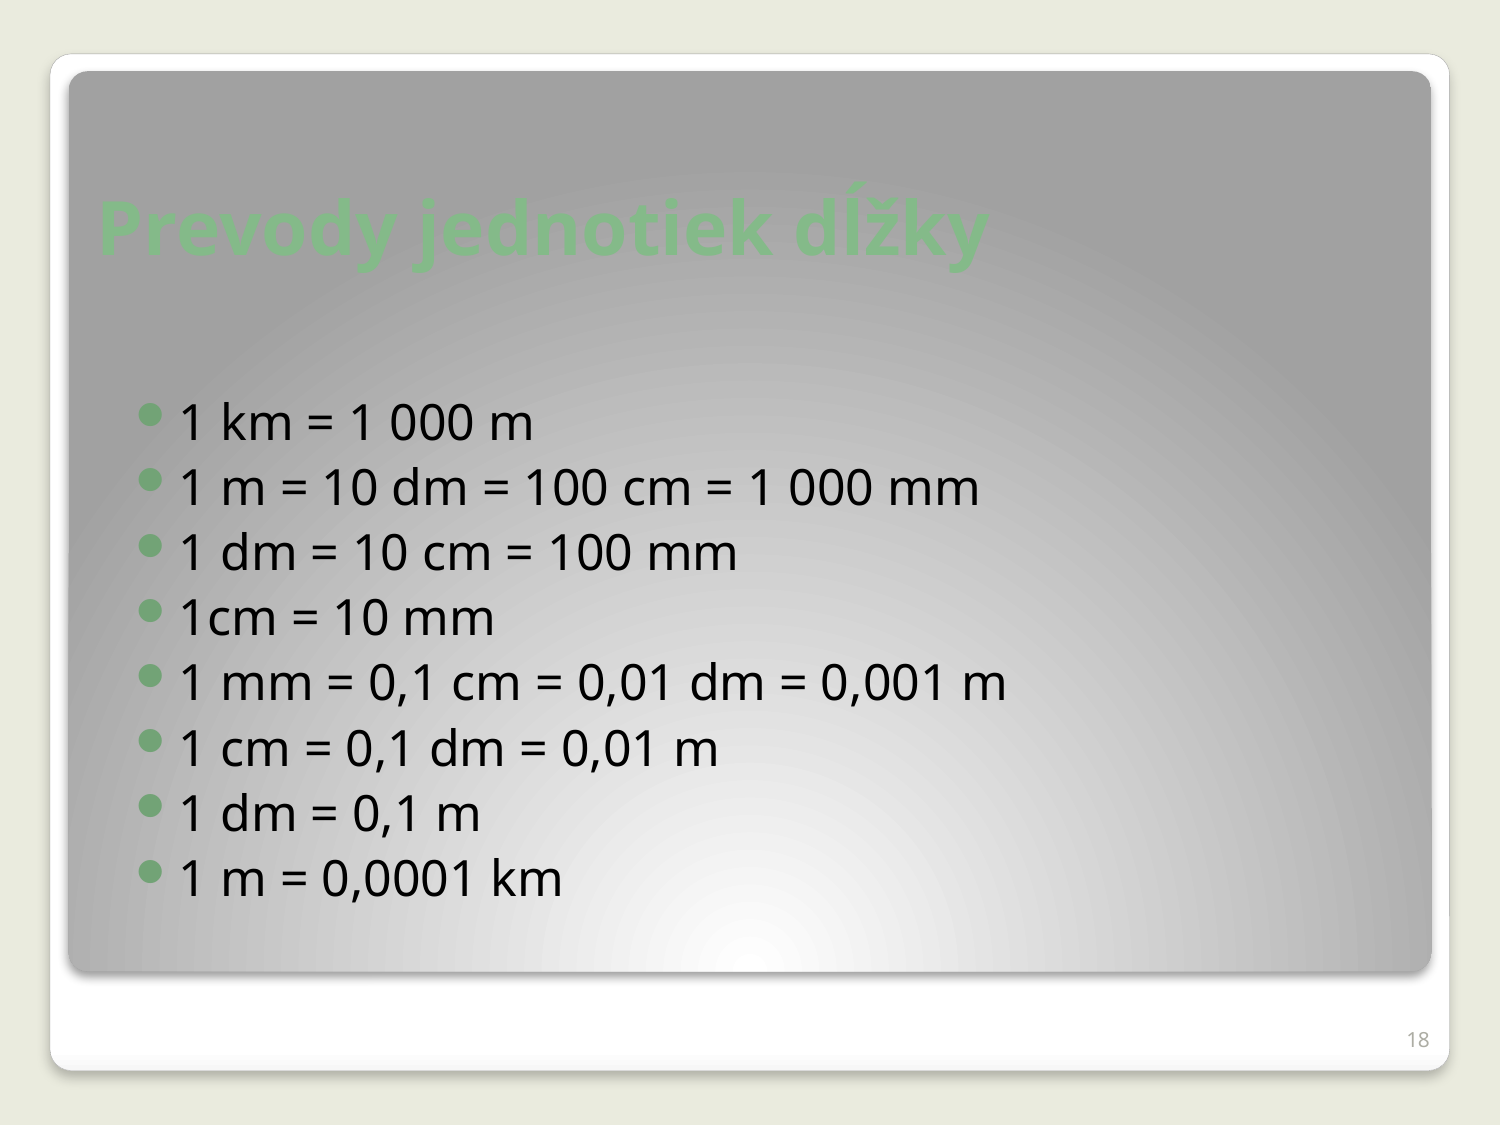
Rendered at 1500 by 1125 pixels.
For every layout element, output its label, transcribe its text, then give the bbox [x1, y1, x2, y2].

list 1 km = 1 000 m 1 m = 10 dm = 100 cm = 1 000 mm 1 dm = 10 cm = 100 mm 1cm = 10 mm 1 mm = 0,1 cm = 0,01 dm = 0,001 m 1 cm = 0,1 dm = 0,01 m 1 dm = 0,1 m 1 m = 0,0001 km [105, 374, 1449, 1063]
title Prevody jednotiek dĺžky [82, 105, 1425, 278]
slide_number 18 [1369, 1002, 1445, 1063]
